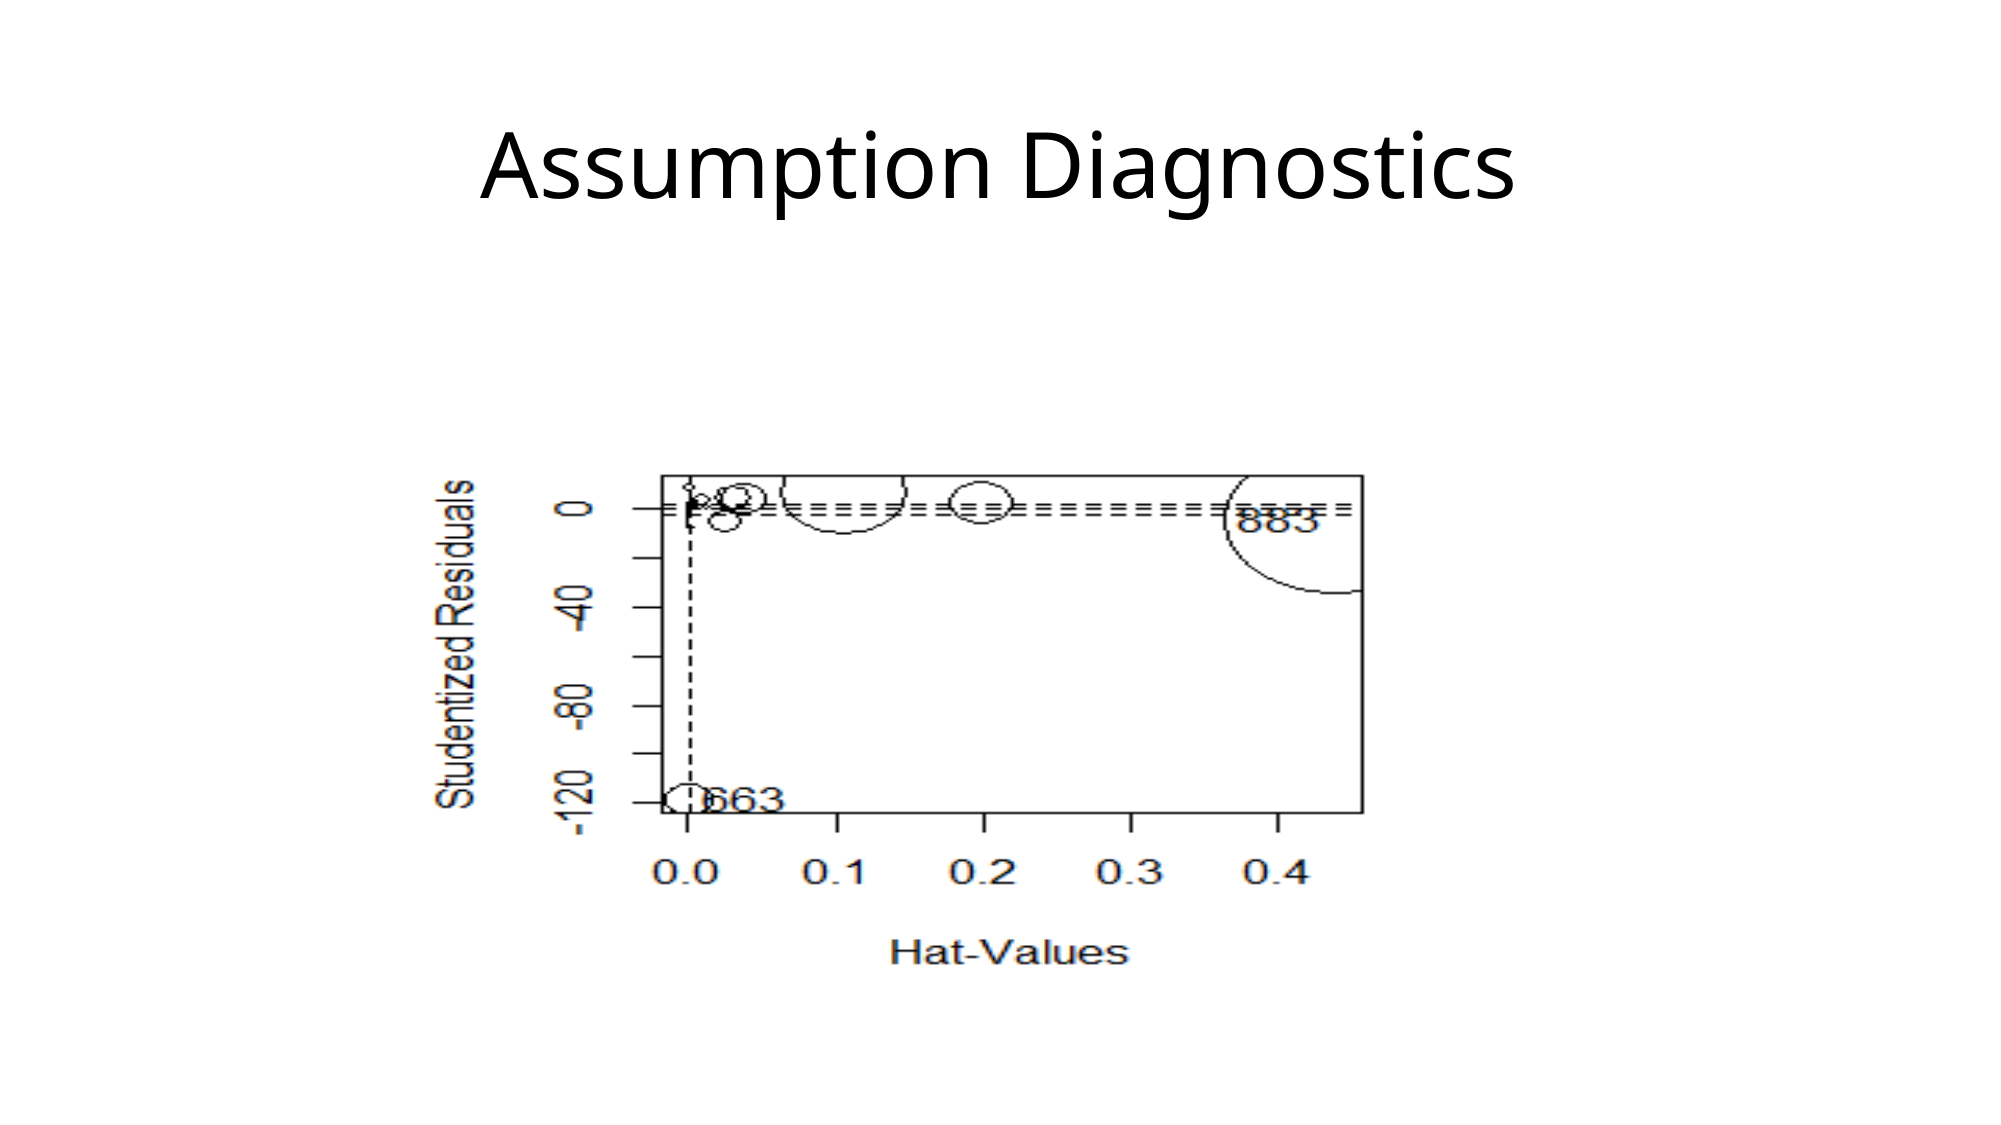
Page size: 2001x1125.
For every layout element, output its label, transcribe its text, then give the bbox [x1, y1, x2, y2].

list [418, 315, 1490, 1014]
title Assumption Diagnostics [137, 59, 1863, 278]
